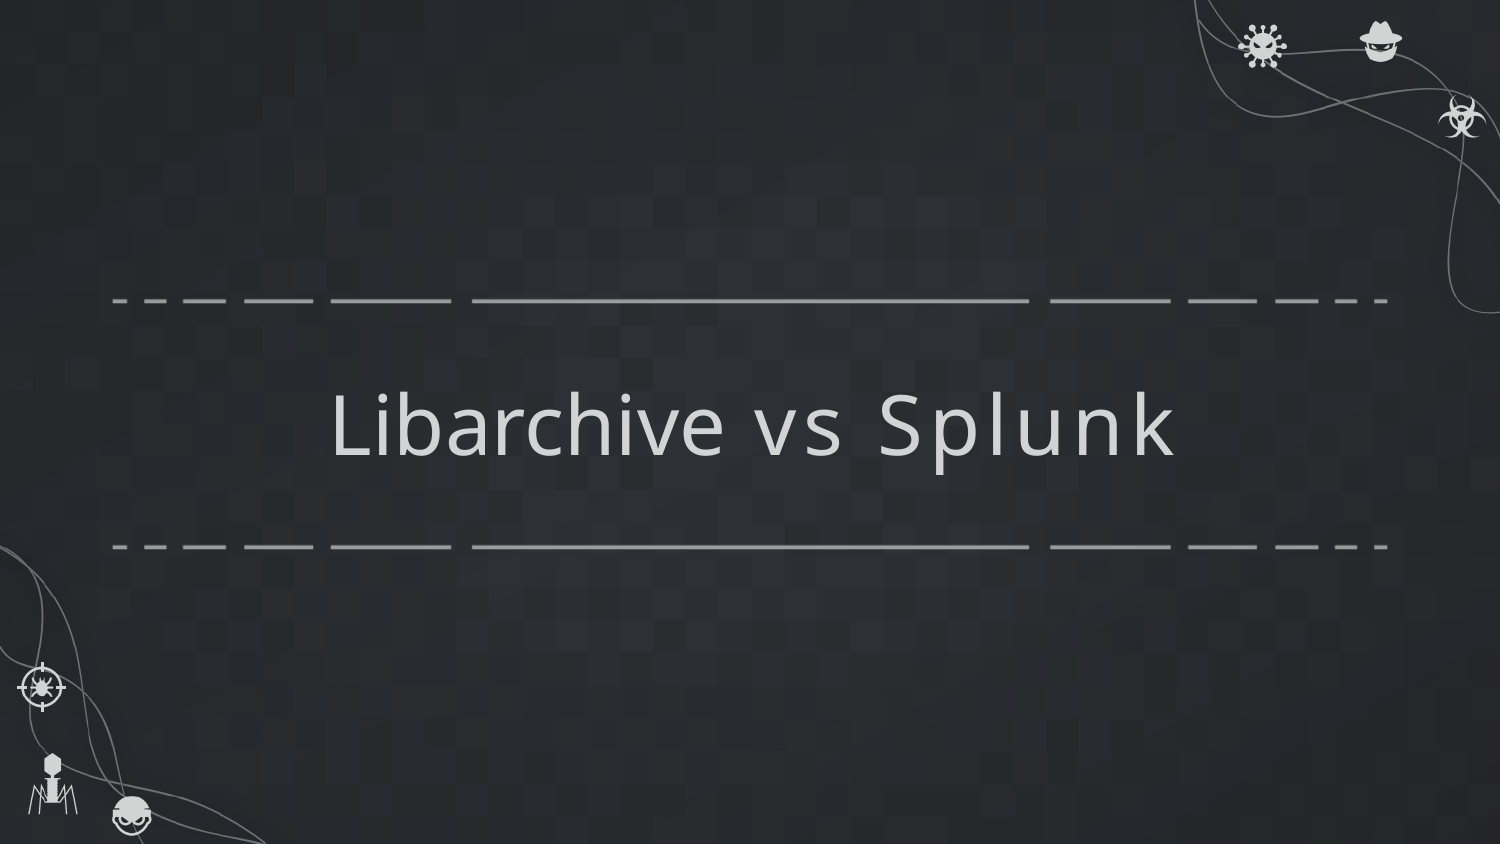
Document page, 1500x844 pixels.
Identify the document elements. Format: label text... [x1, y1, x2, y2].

title Libarchive vs Splunk [30, 331, 1474, 513]
